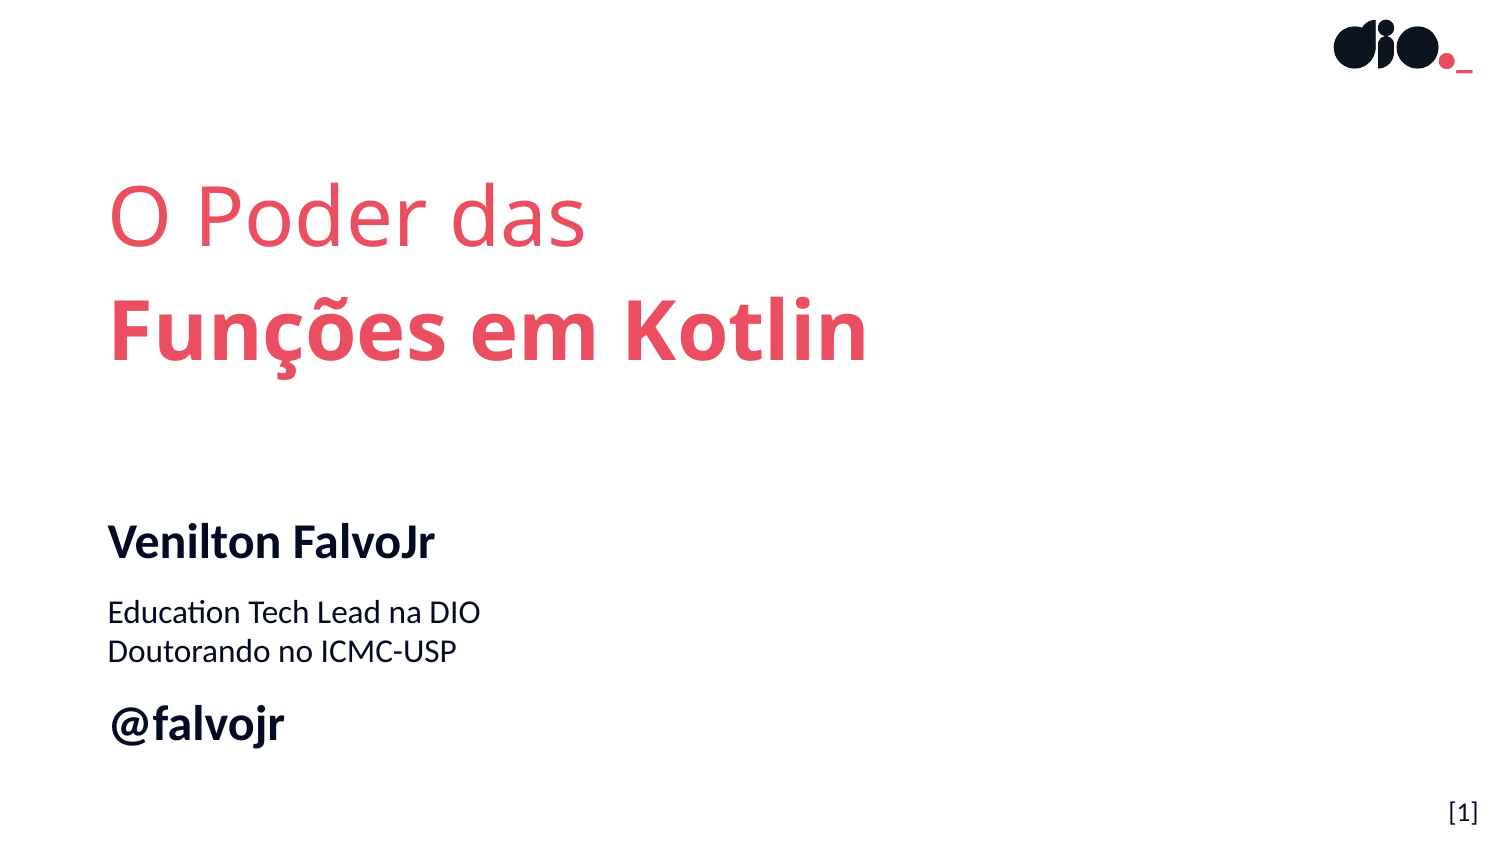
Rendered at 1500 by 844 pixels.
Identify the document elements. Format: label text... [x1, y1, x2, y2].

text_box Venilton FalvoJr Education Tech Lead na DIO Doutorando no ICMC-USP @falvojr [92, 493, 1202, 812]
picture [1333, 19, 1473, 74]
text_box O Poder das Funções em Kotlin [92, 104, 1488, 422]
slide_number [1] [1403, 779, 1494, 844]
